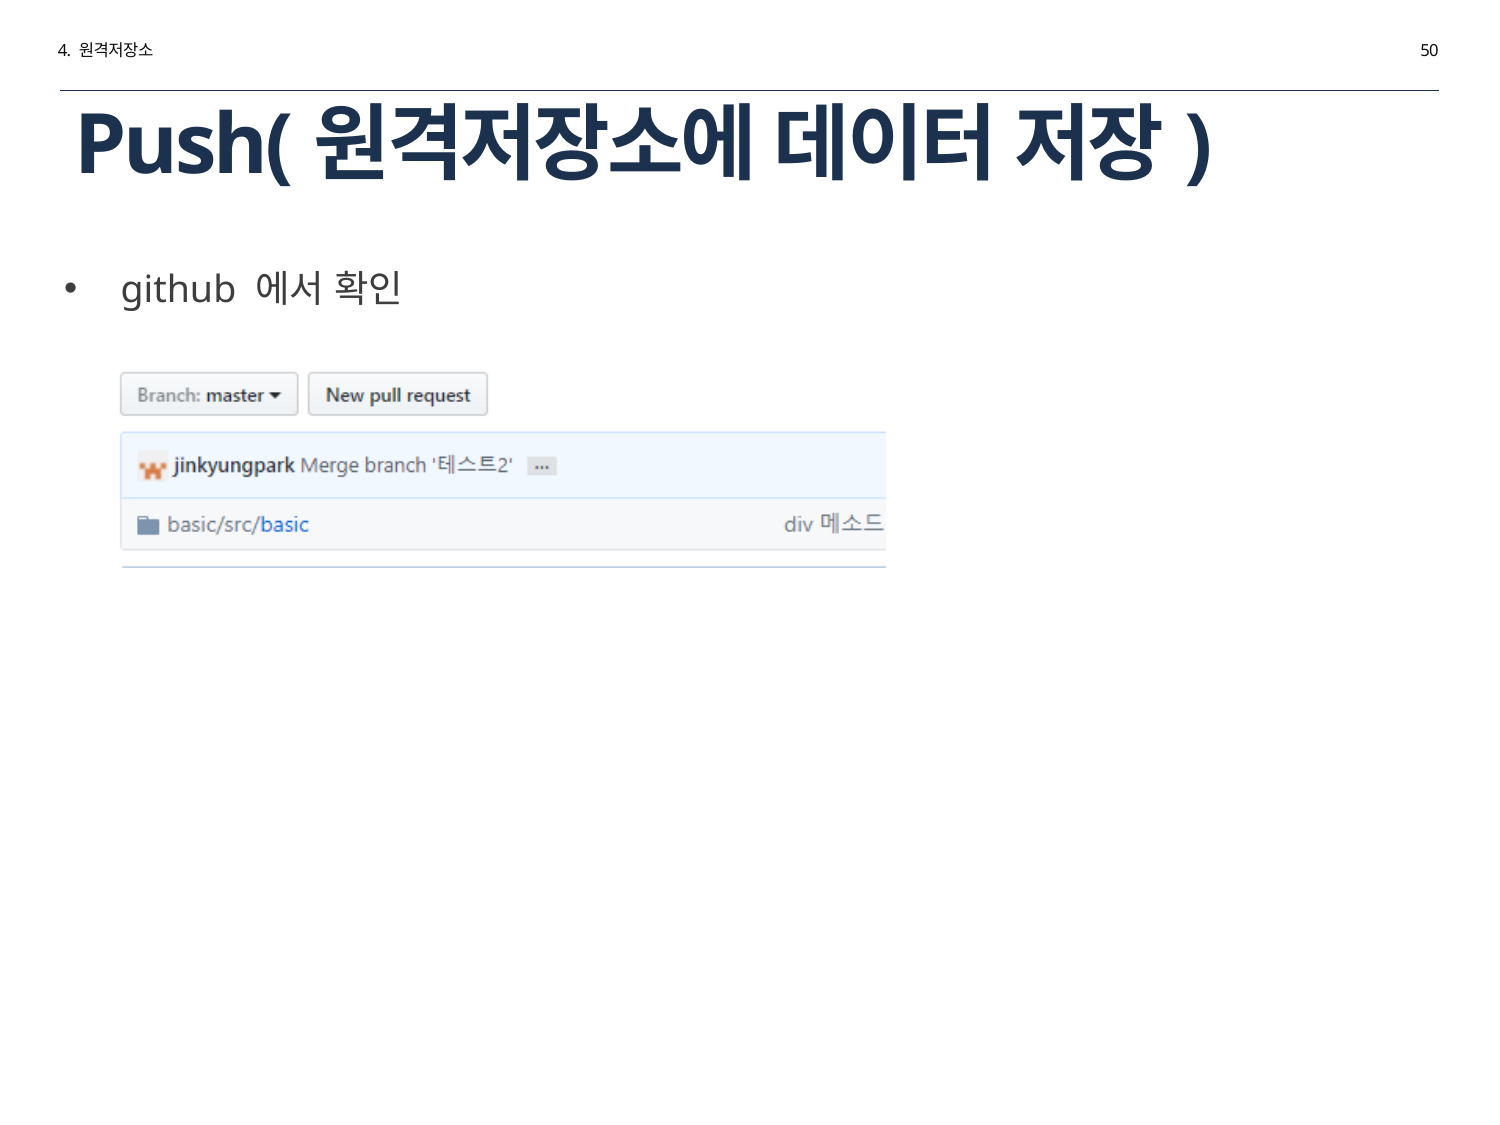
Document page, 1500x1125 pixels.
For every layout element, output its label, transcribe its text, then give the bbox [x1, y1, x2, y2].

text_box 50 [1193, 32, 1454, 70]
picture [100, 355, 886, 569]
text_box Push(원격저장소에 데이터 저장) [59, 92, 1449, 188]
text_box github 에서 확인 [49, 257, 1439, 1033]
text_box 4. 원격저장소 [43, 31, 303, 67]
